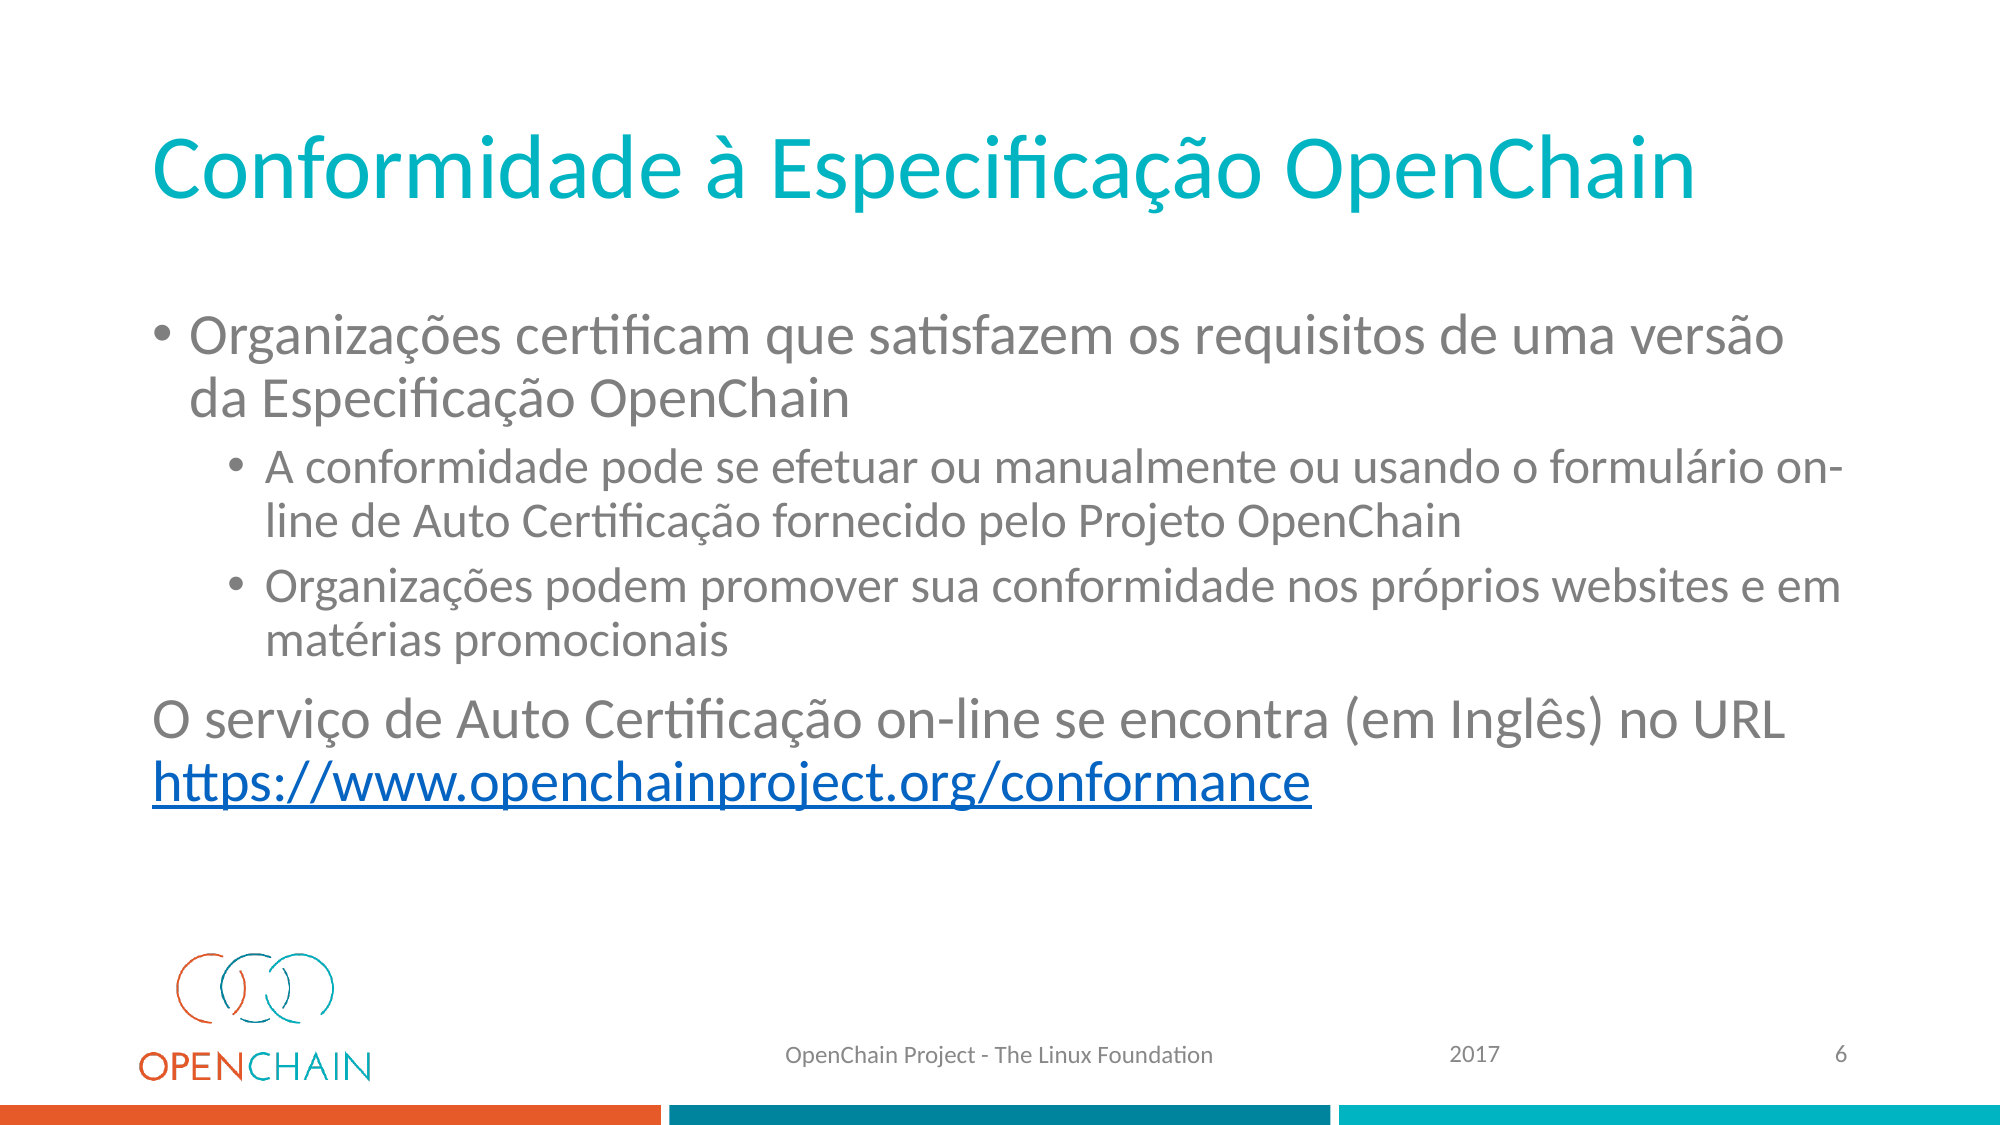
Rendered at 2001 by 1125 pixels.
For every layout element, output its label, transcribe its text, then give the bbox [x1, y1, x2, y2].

title Conformidade à Especificação OpenChain [137, 59, 1863, 278]
slide_number 2017 [1434, 1022, 1648, 1083]
footer OpenChain Project - The Linux Foundation [662, 1023, 1338, 1084]
list Organizações certificam que satisfazem os requisitos de uma versão da Especificação OpenChain A conformidade pode se efetuar ou manualmente ou usando o formulário on-line de Auto Certificação fornecido pelo Projeto OpenChain Organizações podem promover sua conformidade nos próprios websites e em matérias promocionais O serviço de Auto Certificação on-line se encontra (em Inglês) no URL https://www.openchainproject.org/conformance [137, 296, 1863, 925]
slide_number 6 [1648, 1022, 1863, 1083]
picture [137, 951, 372, 1082]
